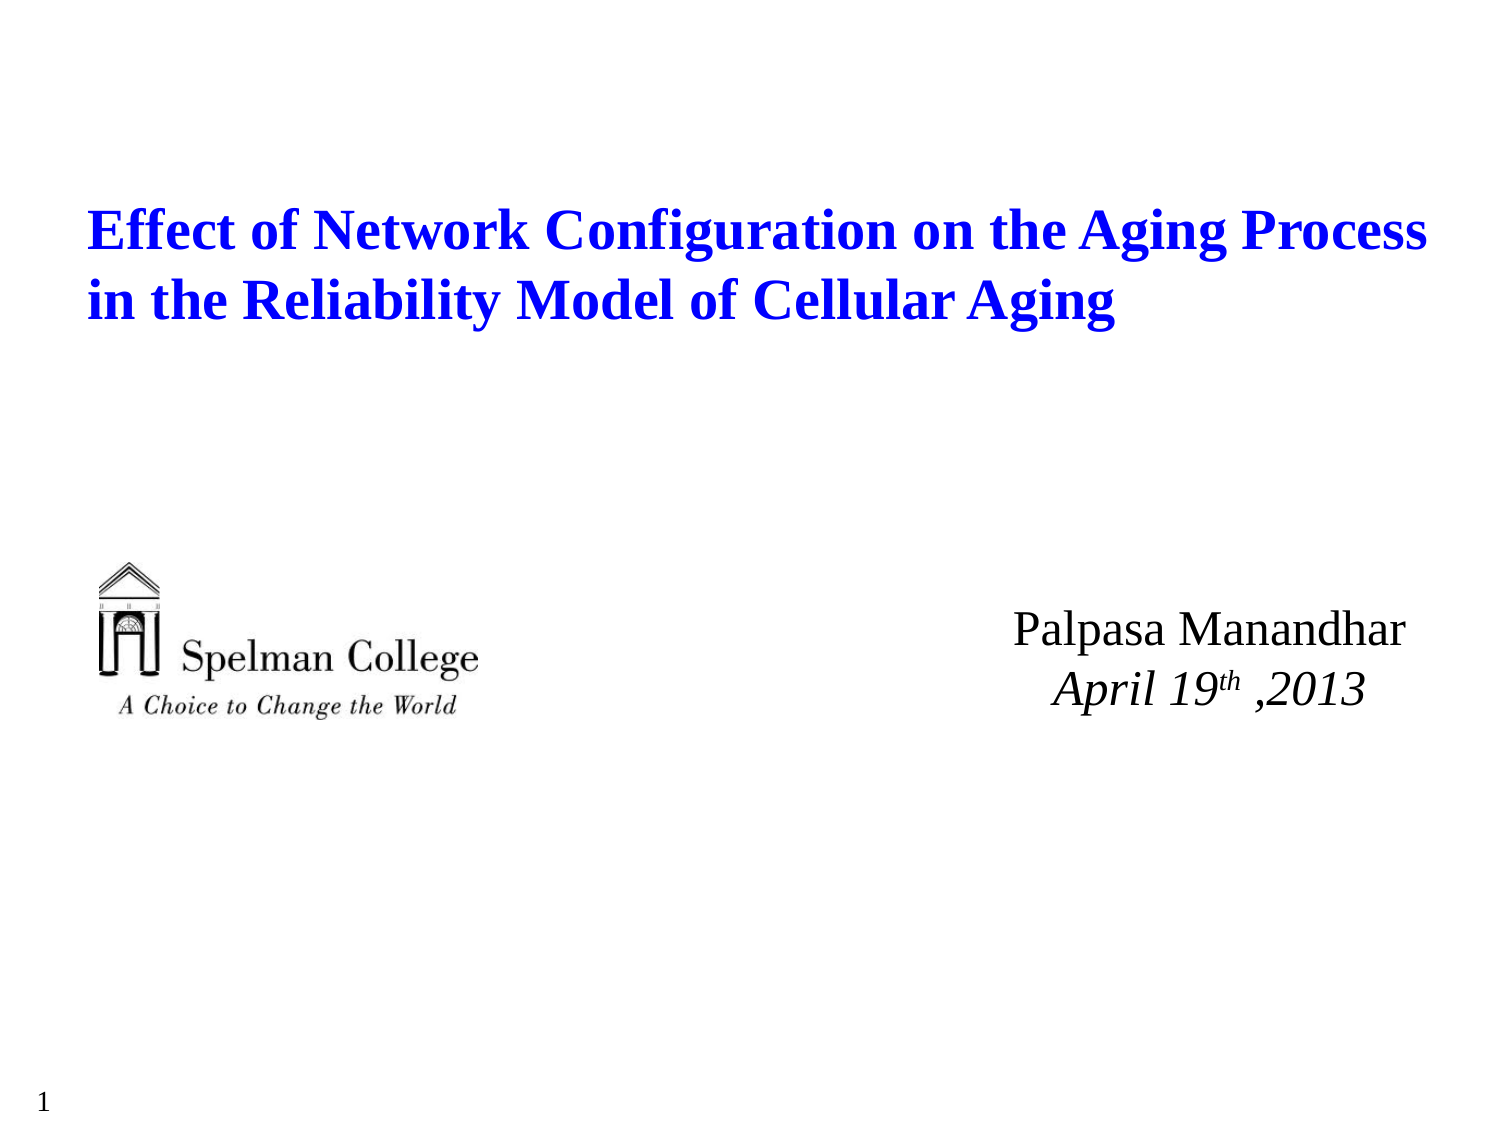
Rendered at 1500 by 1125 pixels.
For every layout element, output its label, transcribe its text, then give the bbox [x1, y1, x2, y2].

text_box Palpasa Manandhar April 19th ,2013 [998, 587, 1422, 723]
picture [99, 562, 479, 721]
title Effect of Network Configuration on the Aging Process in the Reliability Model of Cellular Aging [87, 108, 1477, 414]
